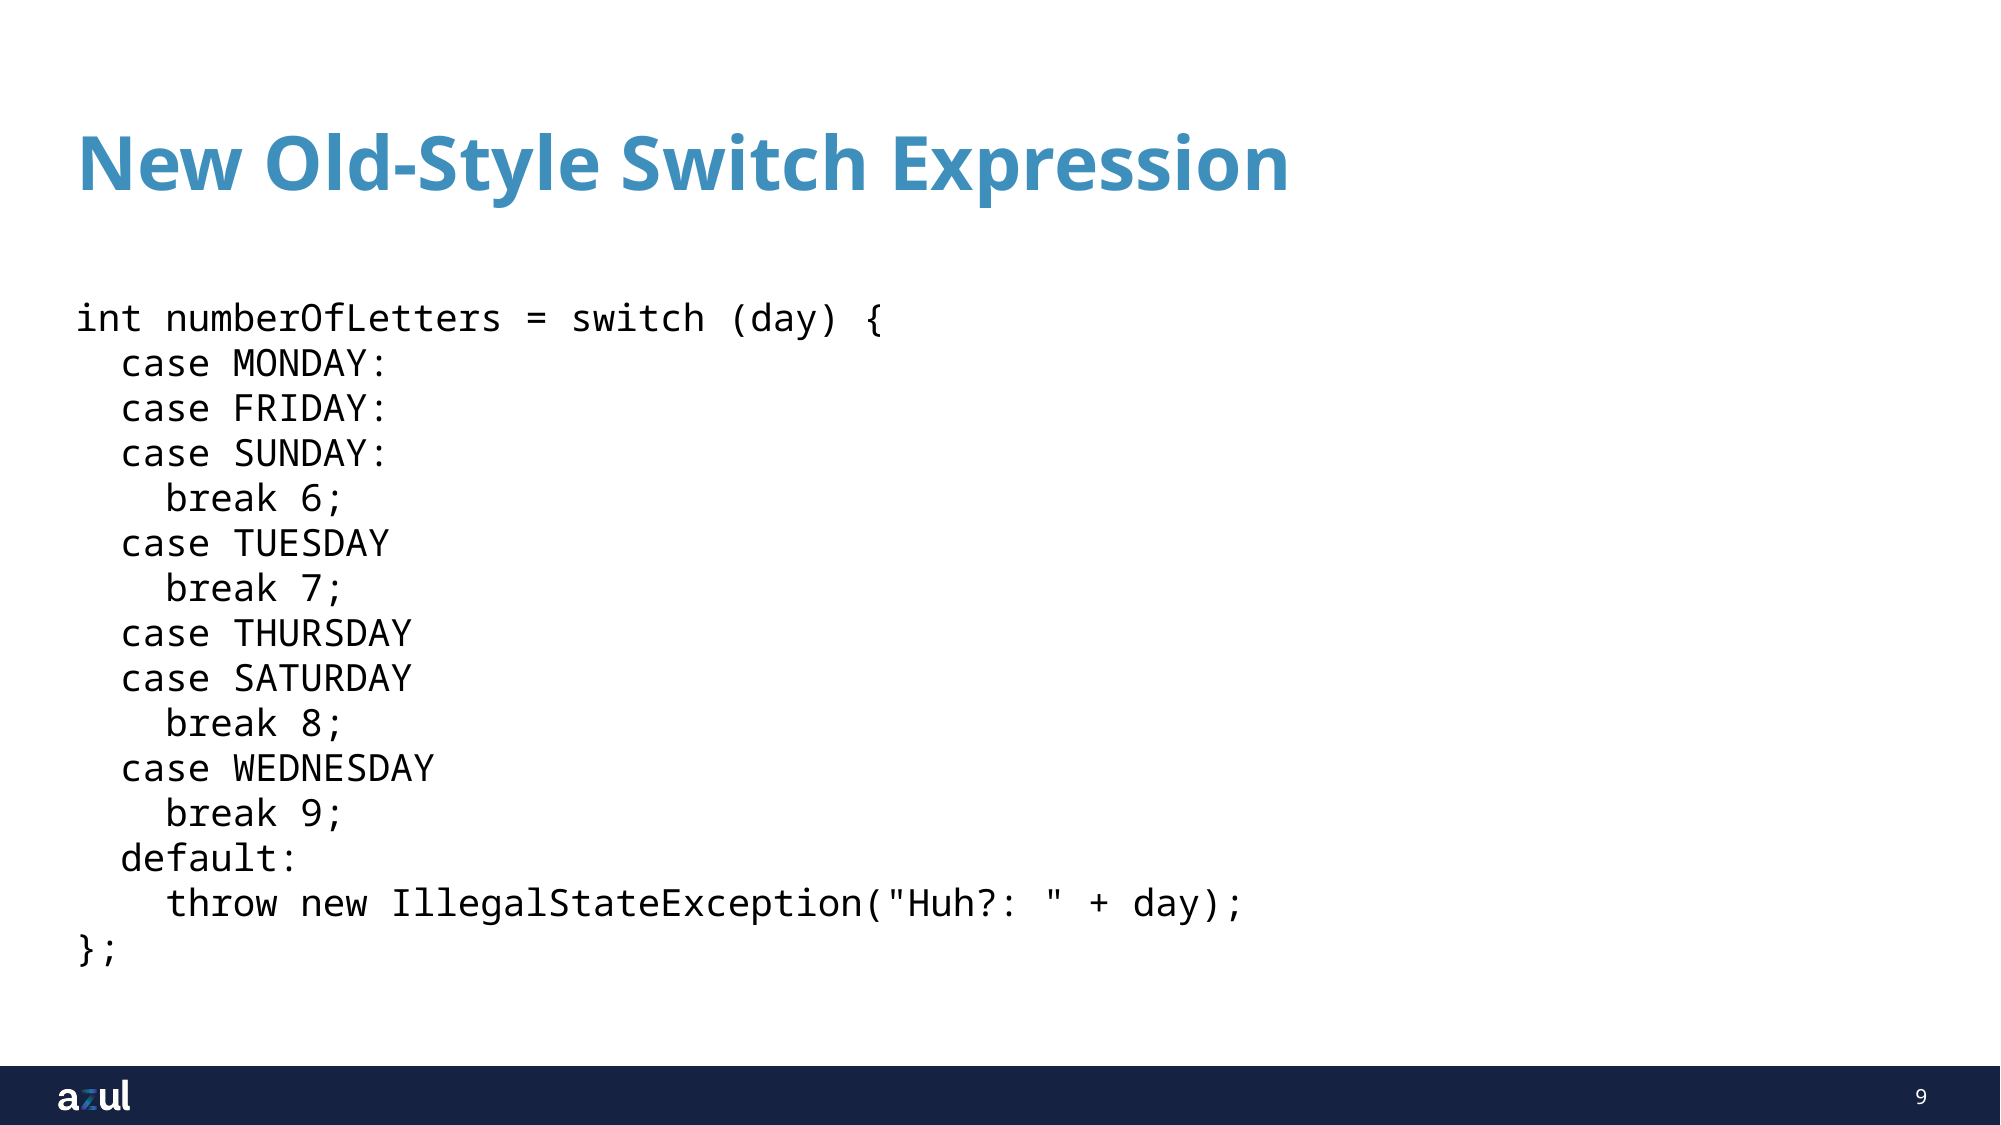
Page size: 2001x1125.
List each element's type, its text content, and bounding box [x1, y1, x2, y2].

title New Old-Style Switch Expression [61, 55, 1942, 278]
text_box int numberOfLetters = switch (day) { case MONDAY: case FRIDAY: case SUNDAY: break 6; case TUESDAY break 7; case THURSDAY case SATURDAY break 8; case WEDNESDAY break 9; default: throw new IllegalStateException("Huh?: " + day); }; [61, 286, 1526, 976]
picture [57, 1079, 131, 1111]
